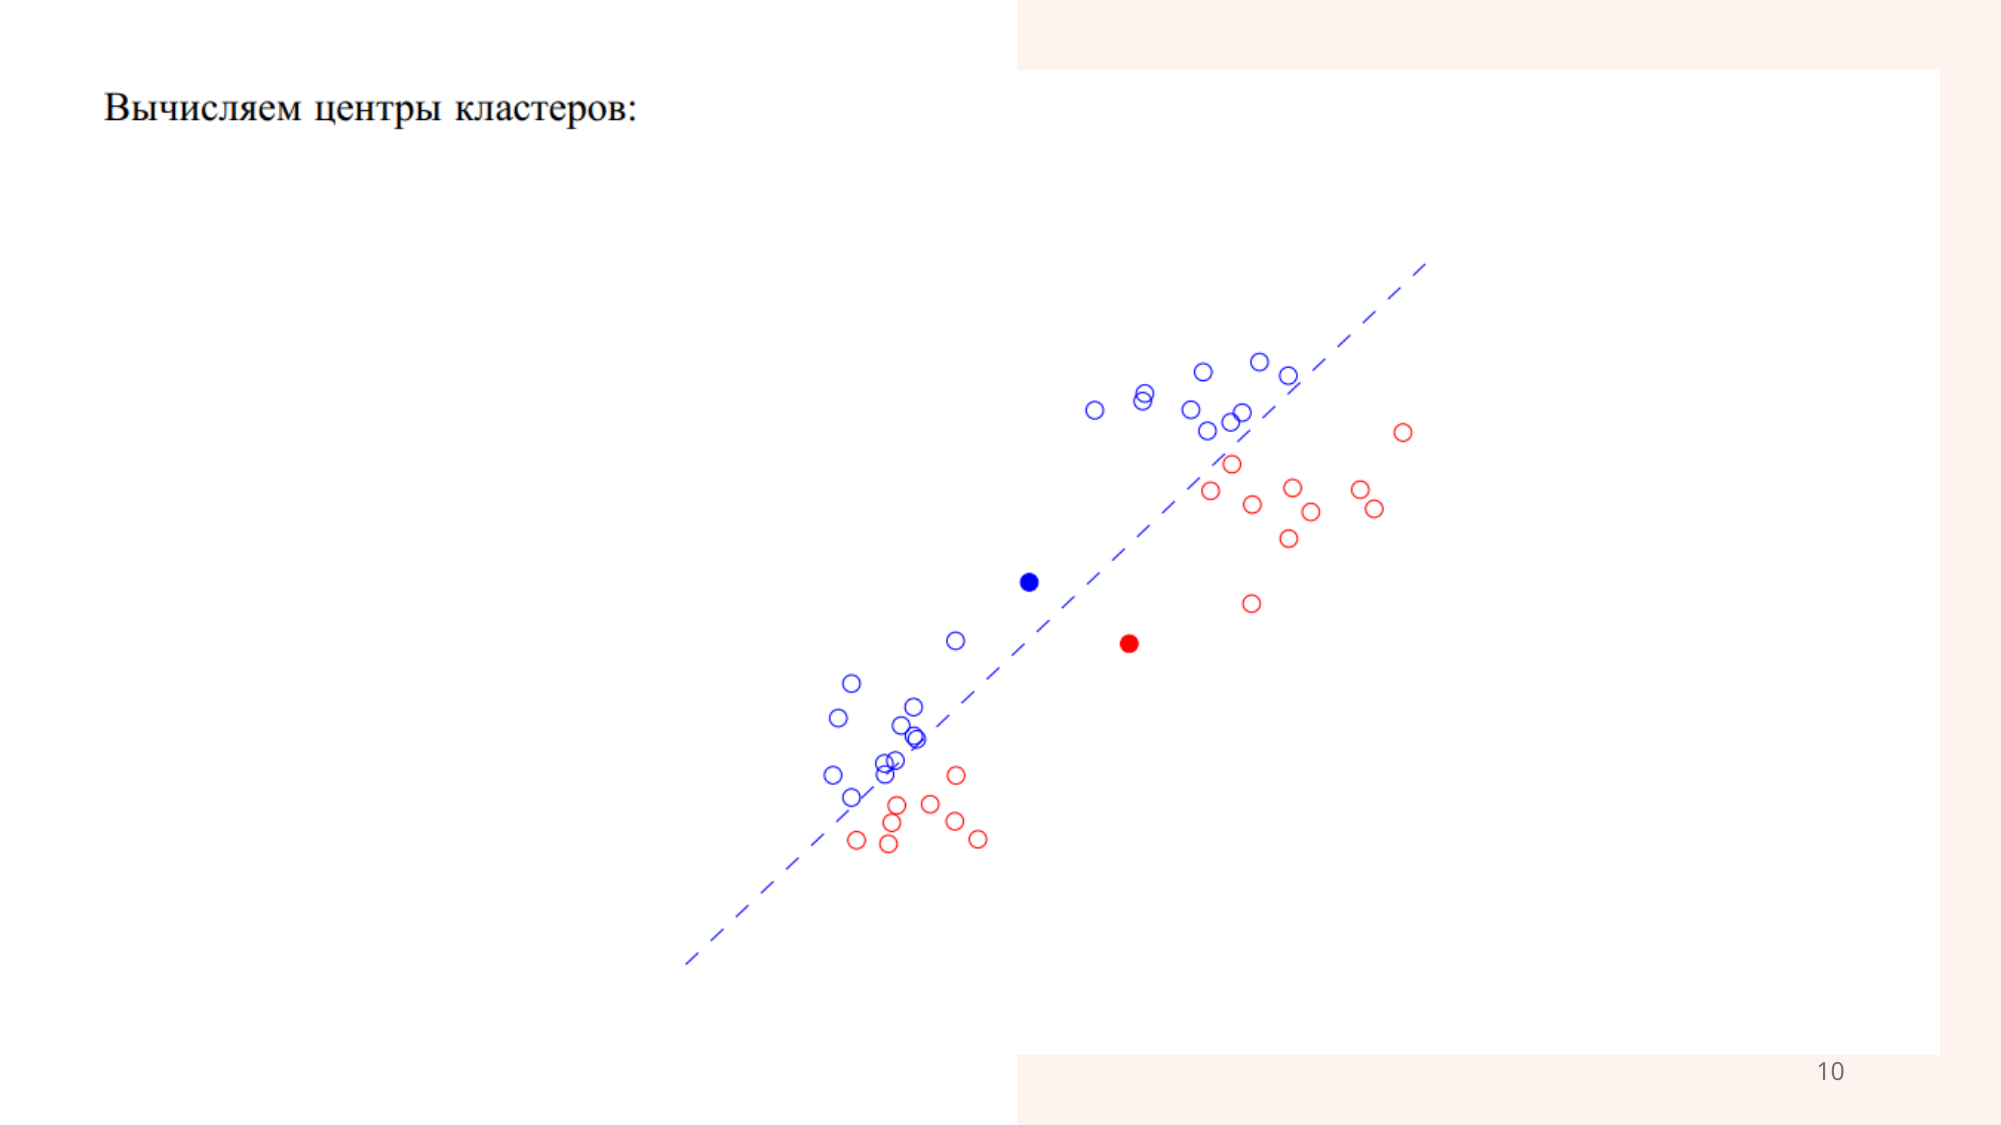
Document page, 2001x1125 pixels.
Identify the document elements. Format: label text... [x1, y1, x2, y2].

picture [88, 70, 1940, 1055]
slide_number 10 [1709, 1055, 1860, 1103]
